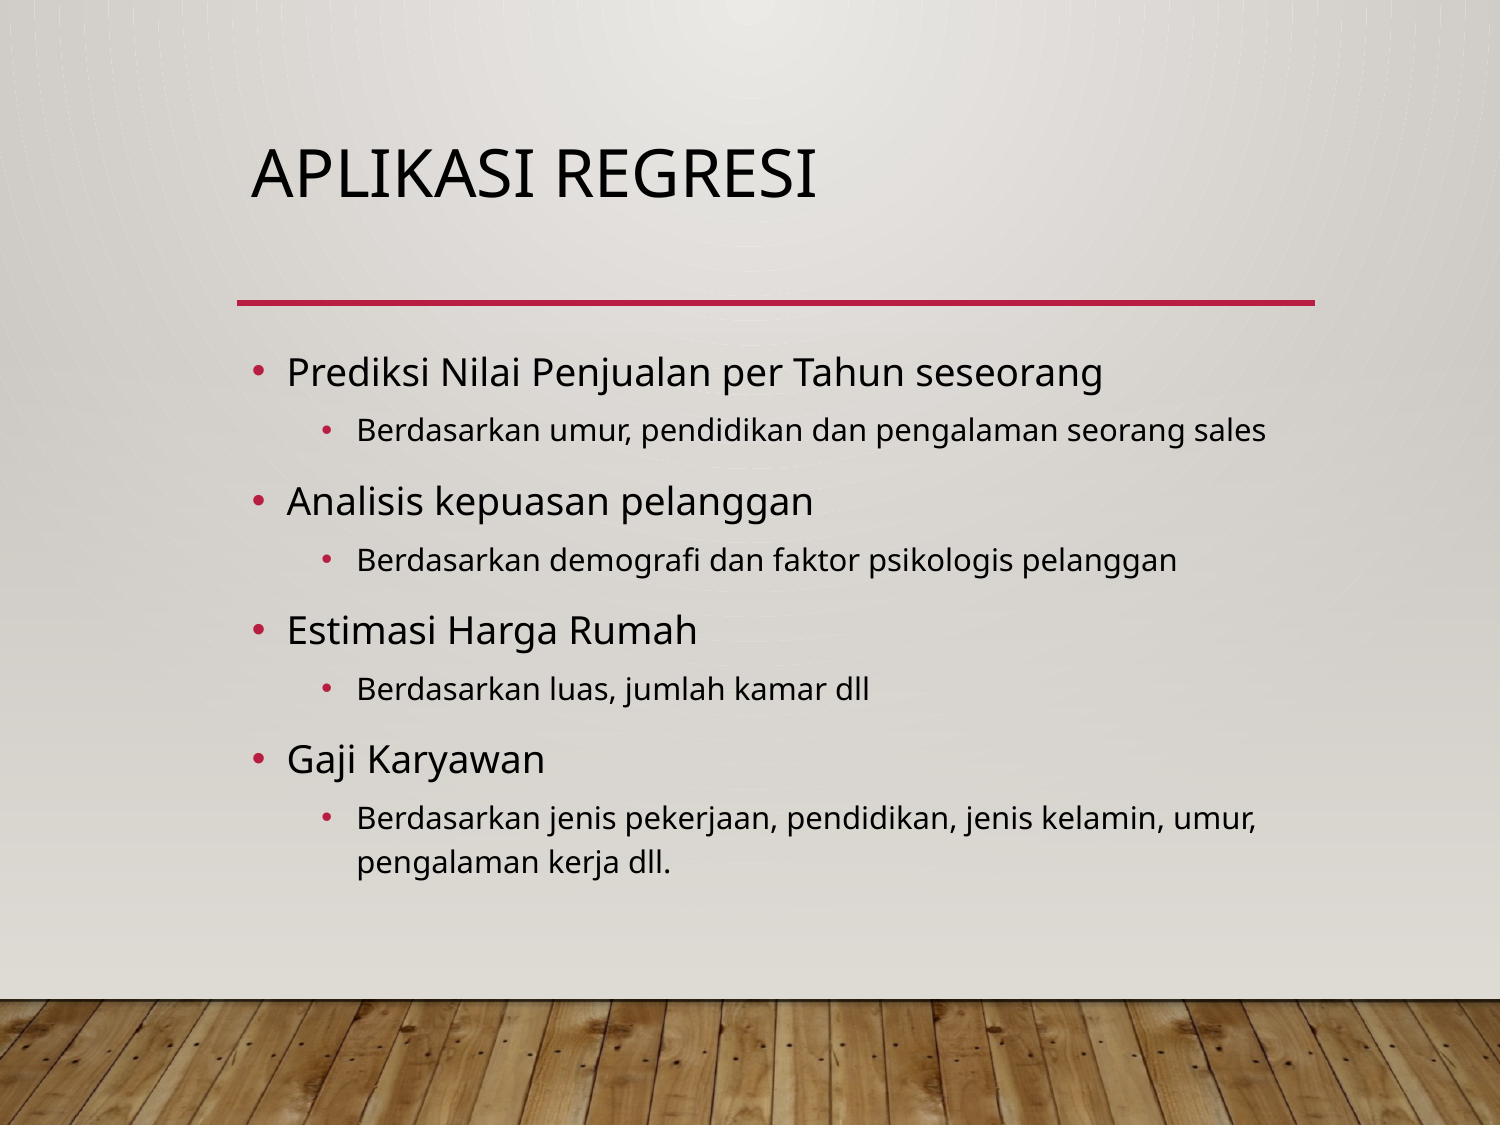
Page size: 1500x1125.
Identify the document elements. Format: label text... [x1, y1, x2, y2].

list Prediksi Nilai Penjualan per Tahun seseorang Berdasarkan umur, pendidikan dan pengalaman seorang sales Analisis kepuasan pelanggan Berdasarkan demografi dan faktor psikologis pelanggan Estimasi Harga Rumah Berdasarkan luas, jumlah kamar dll Gaji Karyawan Berdasarkan jenis pekerjaan, pendidikan, jenis kelamin, umur, pengalaman kerja dll. [236, 330, 1315, 897]
title Aplikasi Regresi [236, 131, 1315, 305]
picture [0, 999, 1500, 1125]
